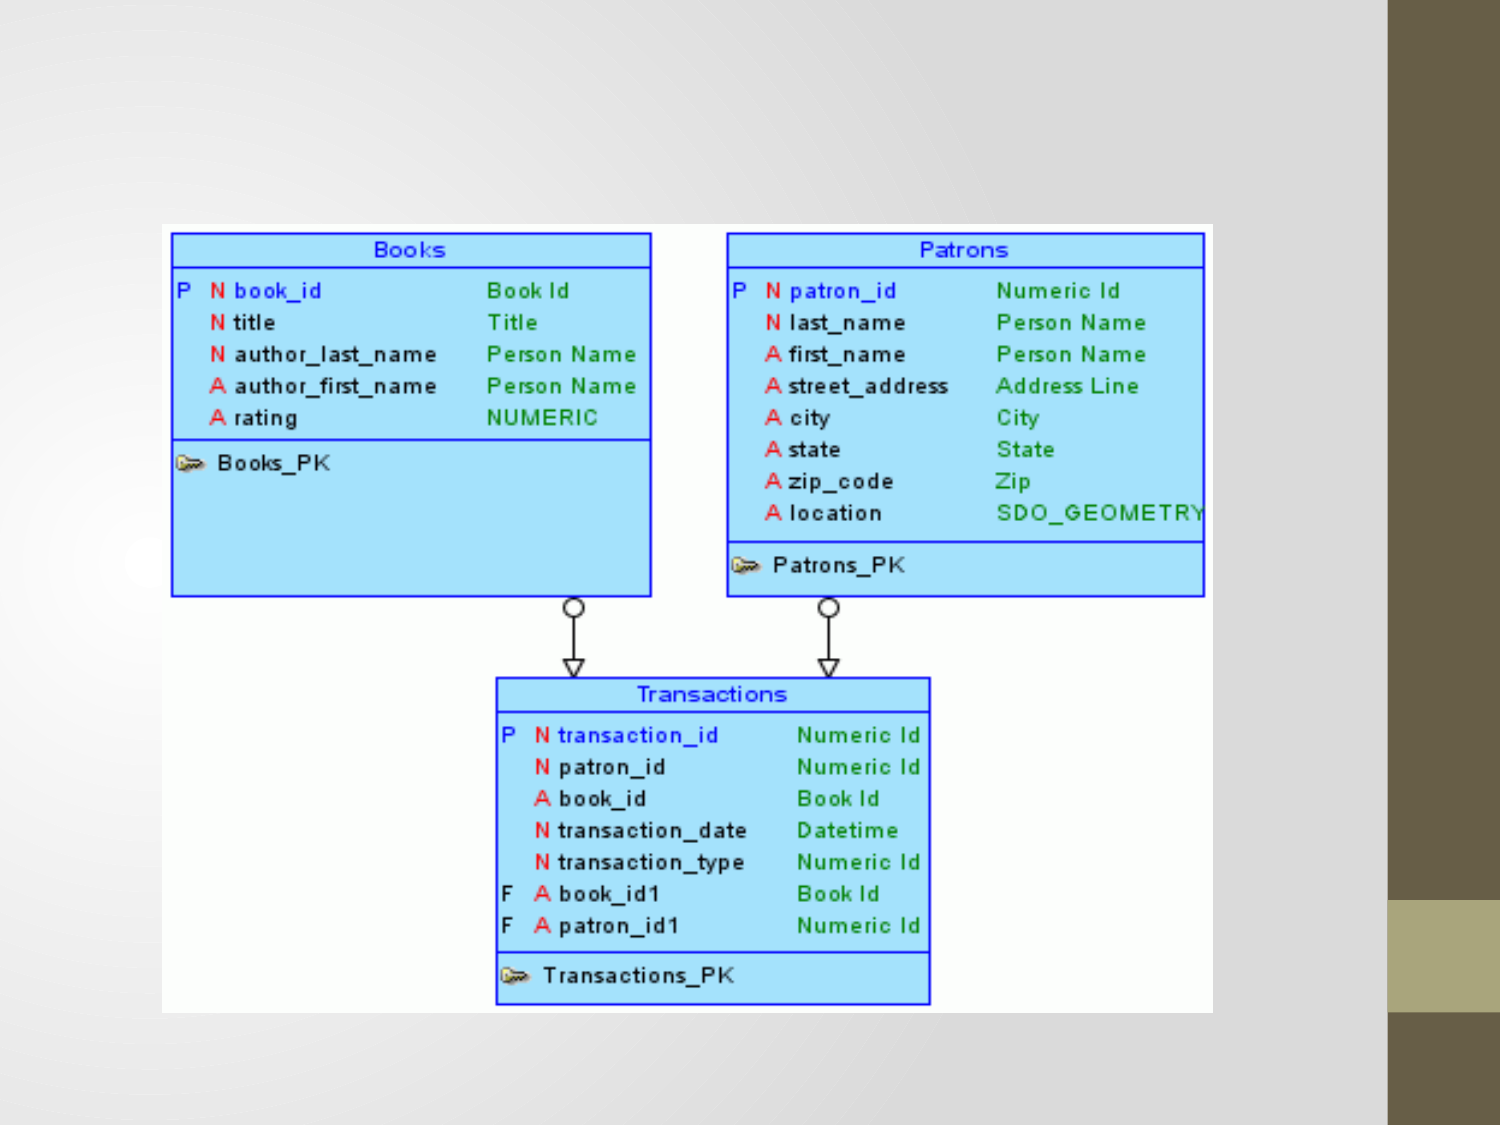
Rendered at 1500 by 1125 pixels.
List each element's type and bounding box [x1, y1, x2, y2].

picture [161, 224, 1213, 1013]
